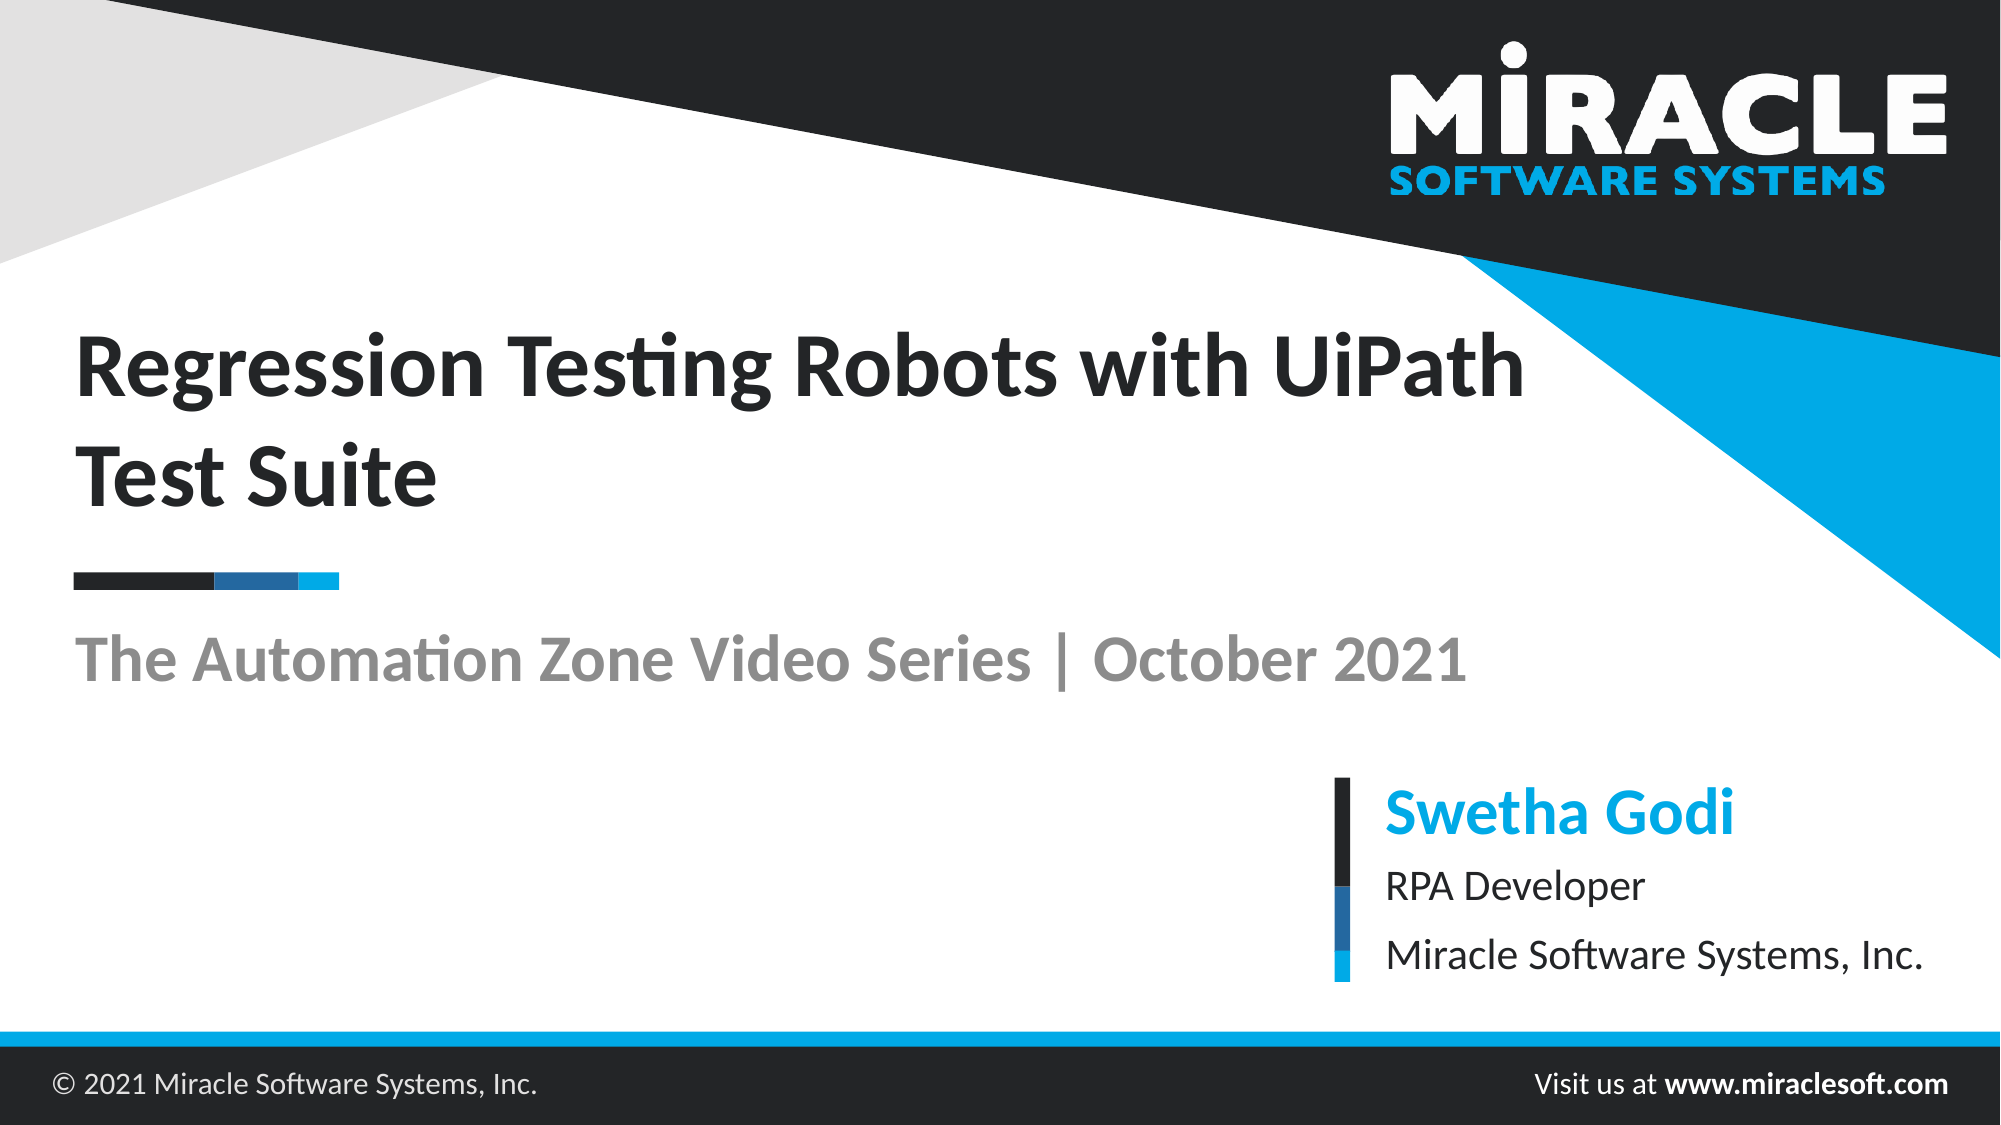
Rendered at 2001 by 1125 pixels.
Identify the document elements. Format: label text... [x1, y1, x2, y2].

list Swetha Godi [1370, 775, 1967, 840]
list Miracle Software Systems, Inc. [1370, 919, 1967, 985]
list The Automation Zone Video Series | October 2021 [60, 606, 1615, 703]
list RPA Developer [1370, 851, 1967, 916]
list Regression Testing Robots with UiPath Test Suite [60, 280, 1615, 551]
